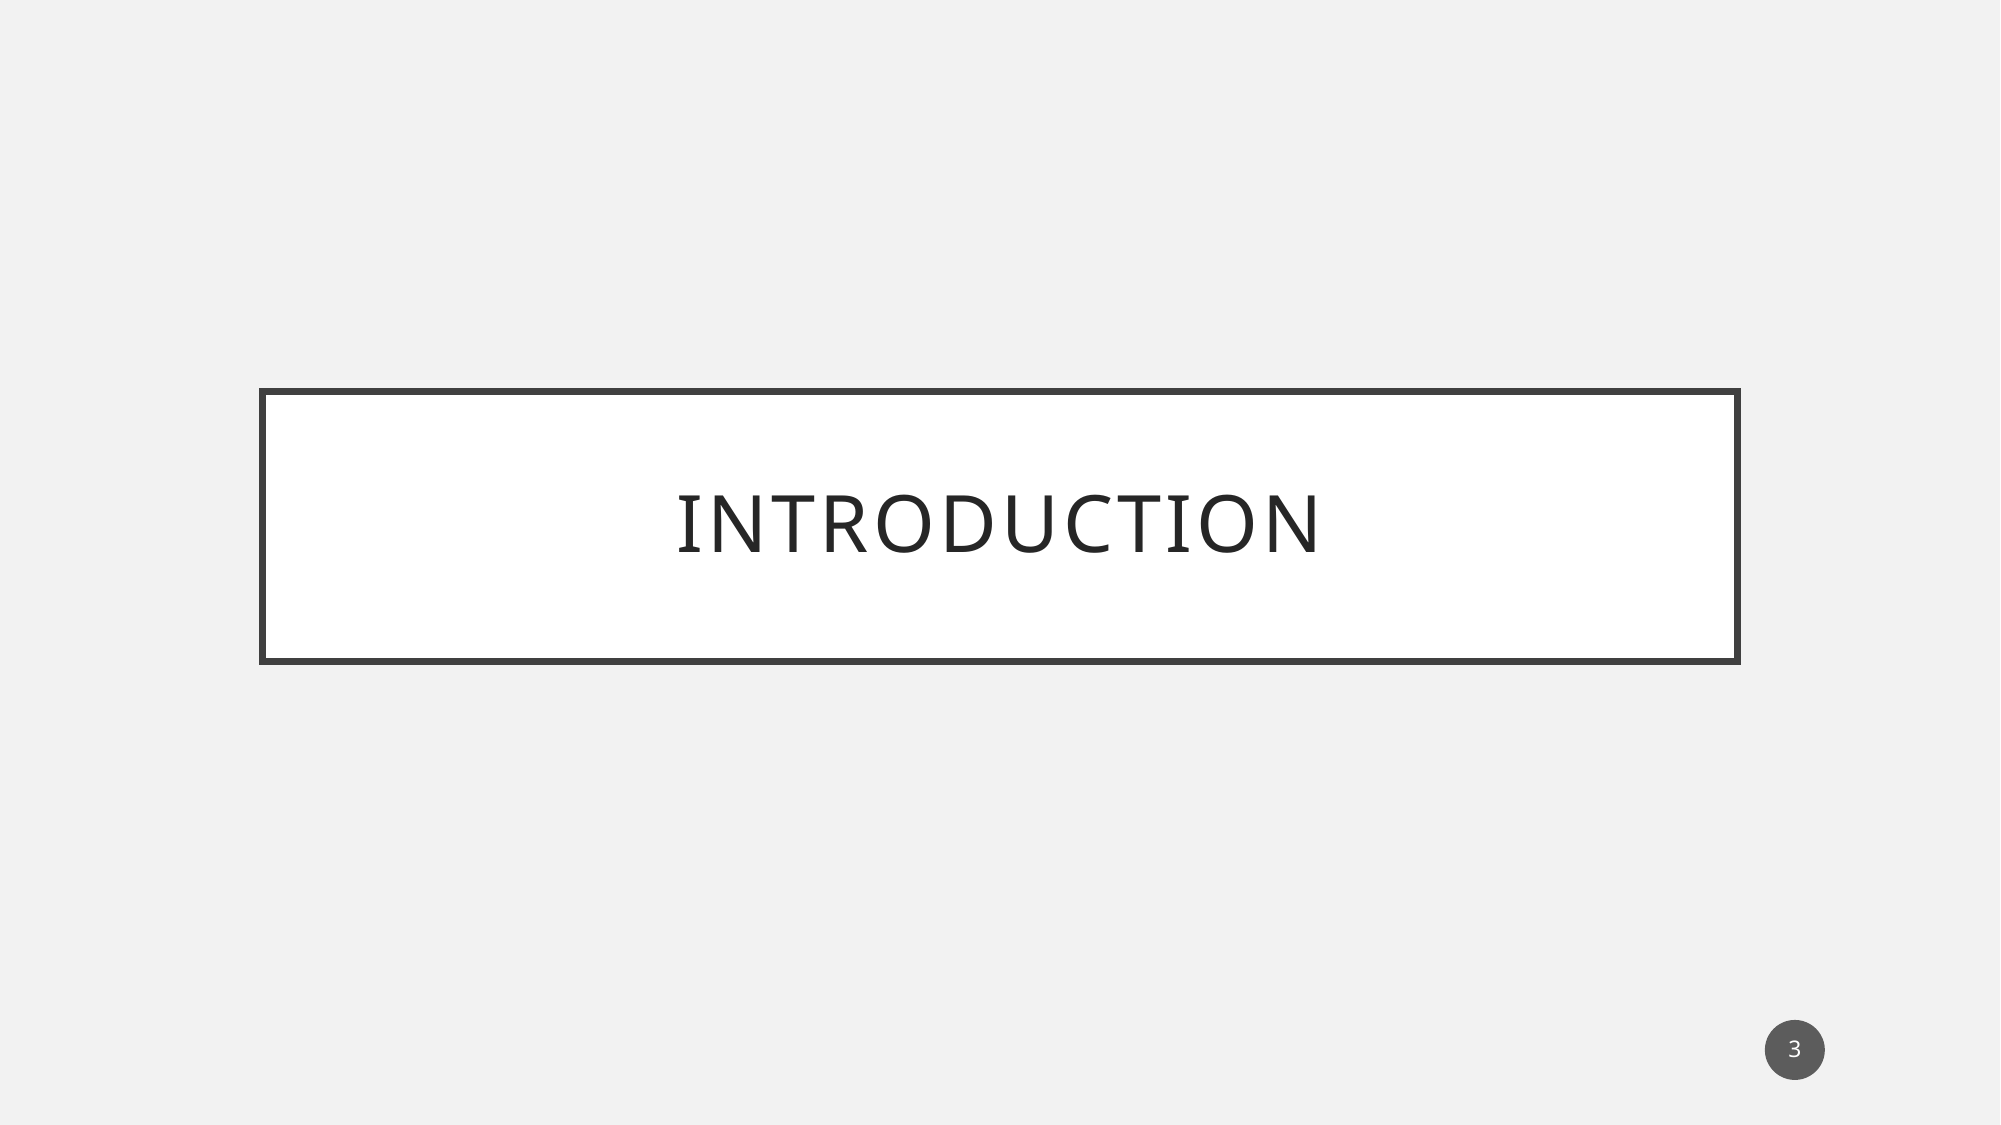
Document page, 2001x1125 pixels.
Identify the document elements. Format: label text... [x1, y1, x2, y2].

title Introduction [259, 388, 1741, 665]
slide_number 3 [1764, 1019, 1825, 1080]
